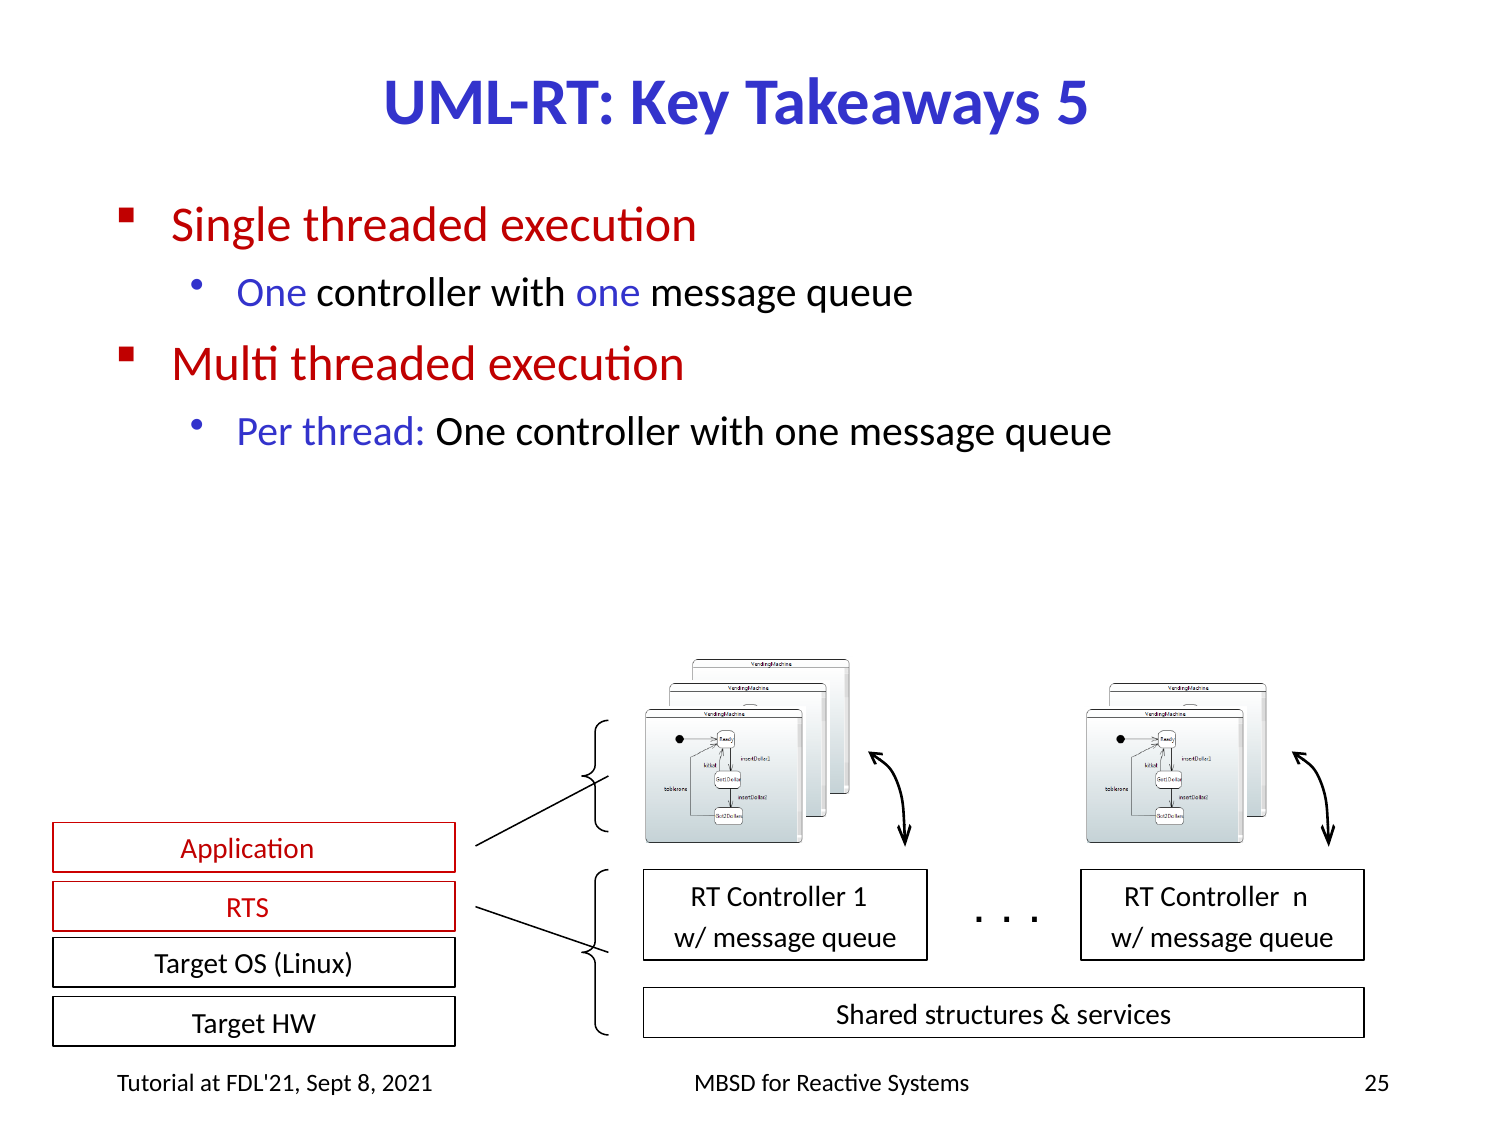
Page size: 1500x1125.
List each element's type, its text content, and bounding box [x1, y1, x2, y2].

text_box RT Controller 1 w/ message queue [643, 869, 928, 961]
text_box [587, 948, 609, 1036]
text_box [594, 778, 609, 832]
text_box Target OS (Linux) [53, 937, 455, 988]
title UML-RT: Key Takeaways 5 [99, 55, 1375, 141]
text_box [583, 720, 609, 782]
text_box Target HW [53, 996, 455, 1047]
text_box [868, 751, 912, 847]
slide_number MBSD for Reactive Systems [679, 1058, 1140, 1125]
list Single threaded execution One controller with one message queue Multi threaded execution Per thread: One controller with one message queue [99, 178, 1455, 404]
text_box Shared structures & services [643, 987, 1365, 1038]
text_box RTS [53, 881, 455, 932]
slide_number 25 [1299, 1059, 1455, 1125]
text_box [475, 775, 583, 847]
picture [643, 656, 853, 847]
text_box Application [53, 822, 455, 872]
footer Tutorial at FDL'21, Sept 8, 2021 [0, 1059, 567, 1125]
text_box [956, 680, 1365, 963]
text_box [593, 869, 609, 951]
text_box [475, 906, 583, 953]
